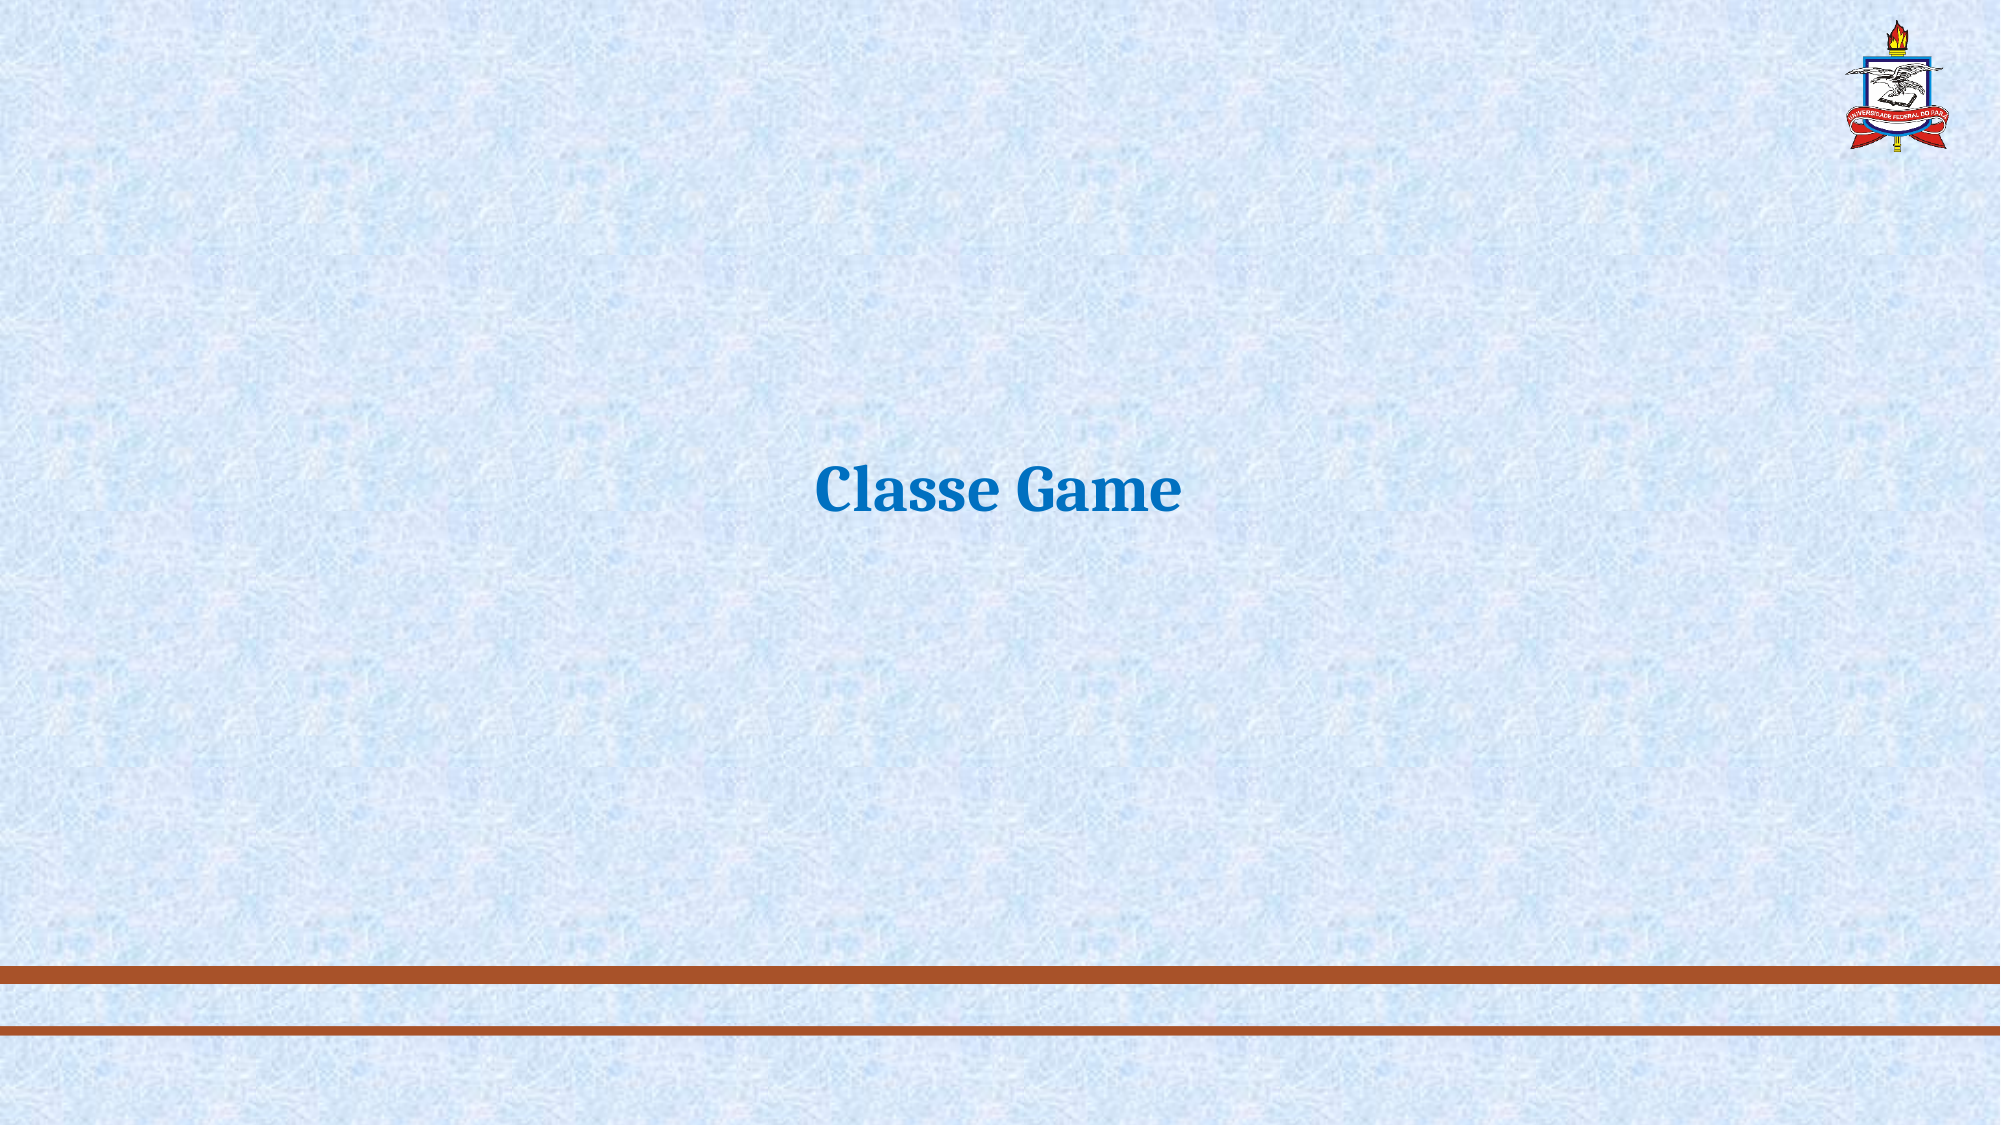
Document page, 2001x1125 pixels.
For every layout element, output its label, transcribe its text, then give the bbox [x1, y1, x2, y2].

picture [0, 0, 2001, 1125]
text_box Classe Game [409, 444, 1591, 533]
